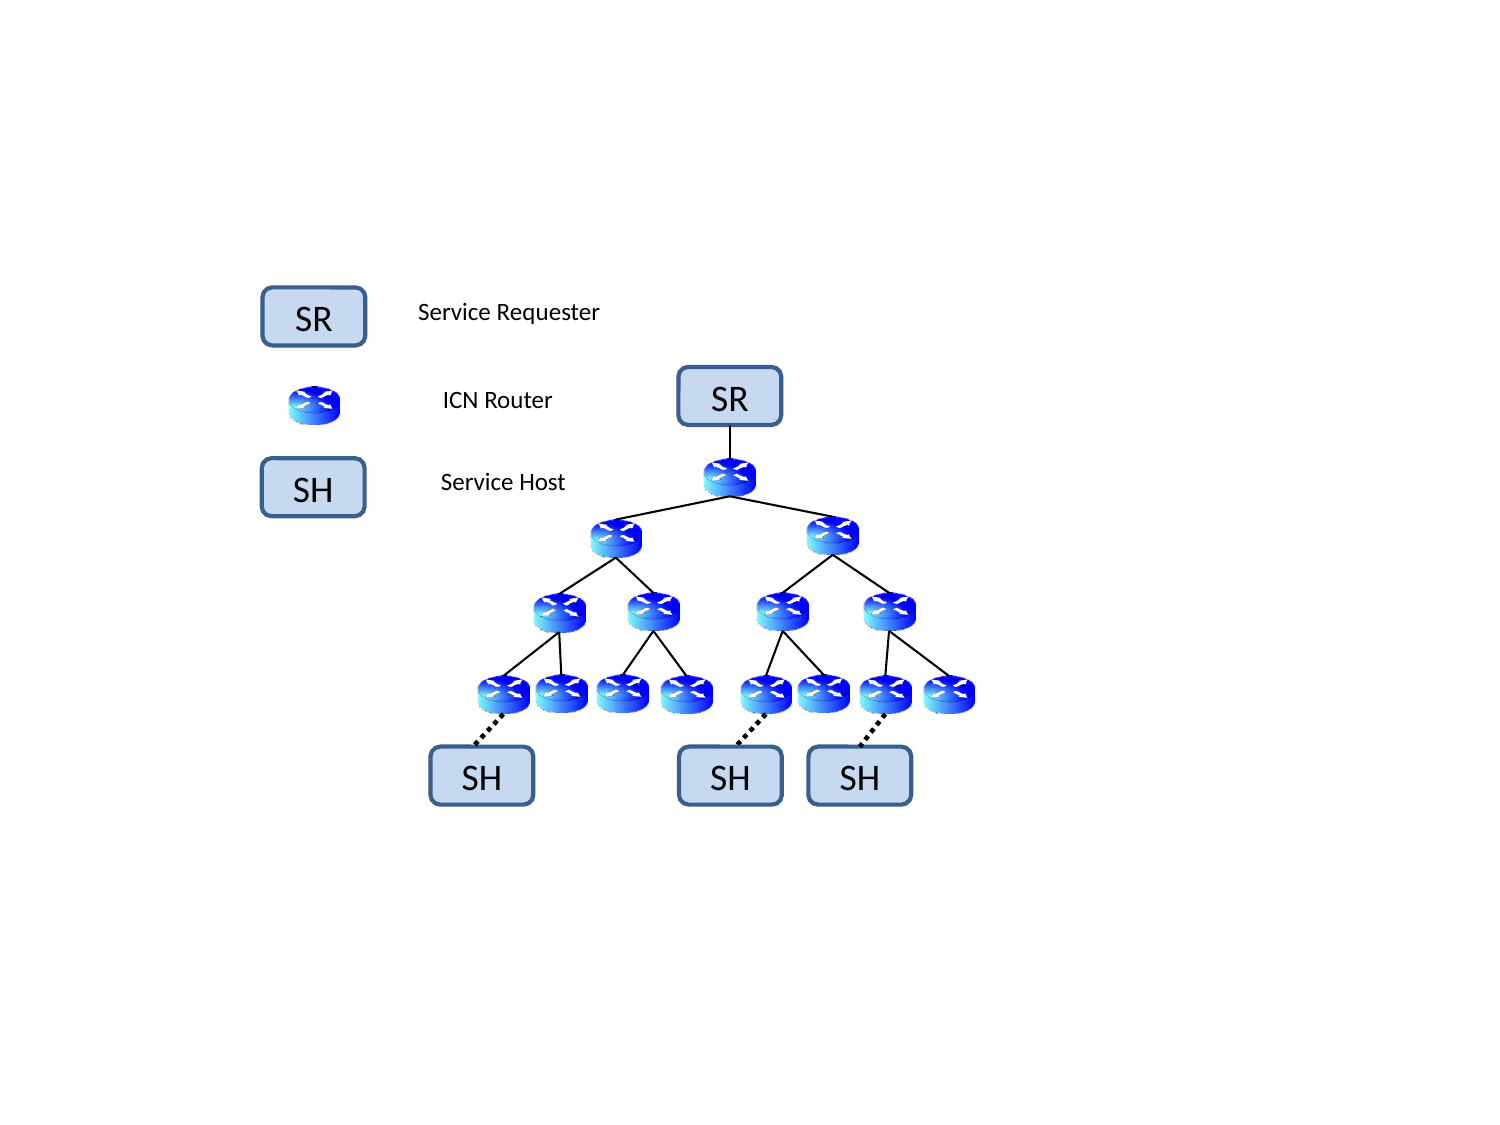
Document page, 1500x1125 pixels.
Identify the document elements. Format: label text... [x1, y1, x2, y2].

text_box SR [676, 364, 784, 428]
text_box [765, 630, 781, 677]
picture [703, 458, 756, 496]
picture [739, 675, 793, 715]
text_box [615, 496, 727, 520]
picture [287, 386, 341, 426]
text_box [859, 713, 886, 747]
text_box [782, 554, 831, 594]
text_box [832, 554, 890, 594]
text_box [558, 557, 613, 595]
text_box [503, 631, 558, 677]
text_box SR [260, 285, 368, 348]
picture [756, 592, 809, 632]
picture [535, 674, 588, 714]
text_box SH [428, 744, 536, 807]
text_box ICN Router [391, 375, 605, 421]
picture [596, 674, 649, 714]
text_box SH [806, 744, 914, 807]
text_box Service Requester [403, 287, 616, 333]
picture [797, 674, 850, 714]
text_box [735, 713, 767, 747]
picture [627, 592, 680, 630]
picture [589, 519, 643, 557]
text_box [622, 630, 652, 676]
picture [806, 516, 859, 554]
picture [477, 675, 530, 715]
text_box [729, 496, 834, 517]
picture [660, 675, 713, 715]
picture [862, 592, 916, 632]
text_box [653, 630, 687, 677]
text_box Service Host [397, 458, 610, 503]
text_box SH [676, 744, 784, 807]
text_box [888, 630, 950, 677]
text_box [615, 557, 654, 594]
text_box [782, 630, 824, 676]
picture [859, 675, 912, 715]
picture [922, 675, 976, 715]
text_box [558, 631, 562, 676]
picture [533, 593, 586, 633]
text_box SH [259, 456, 367, 519]
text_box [472, 713, 504, 747]
